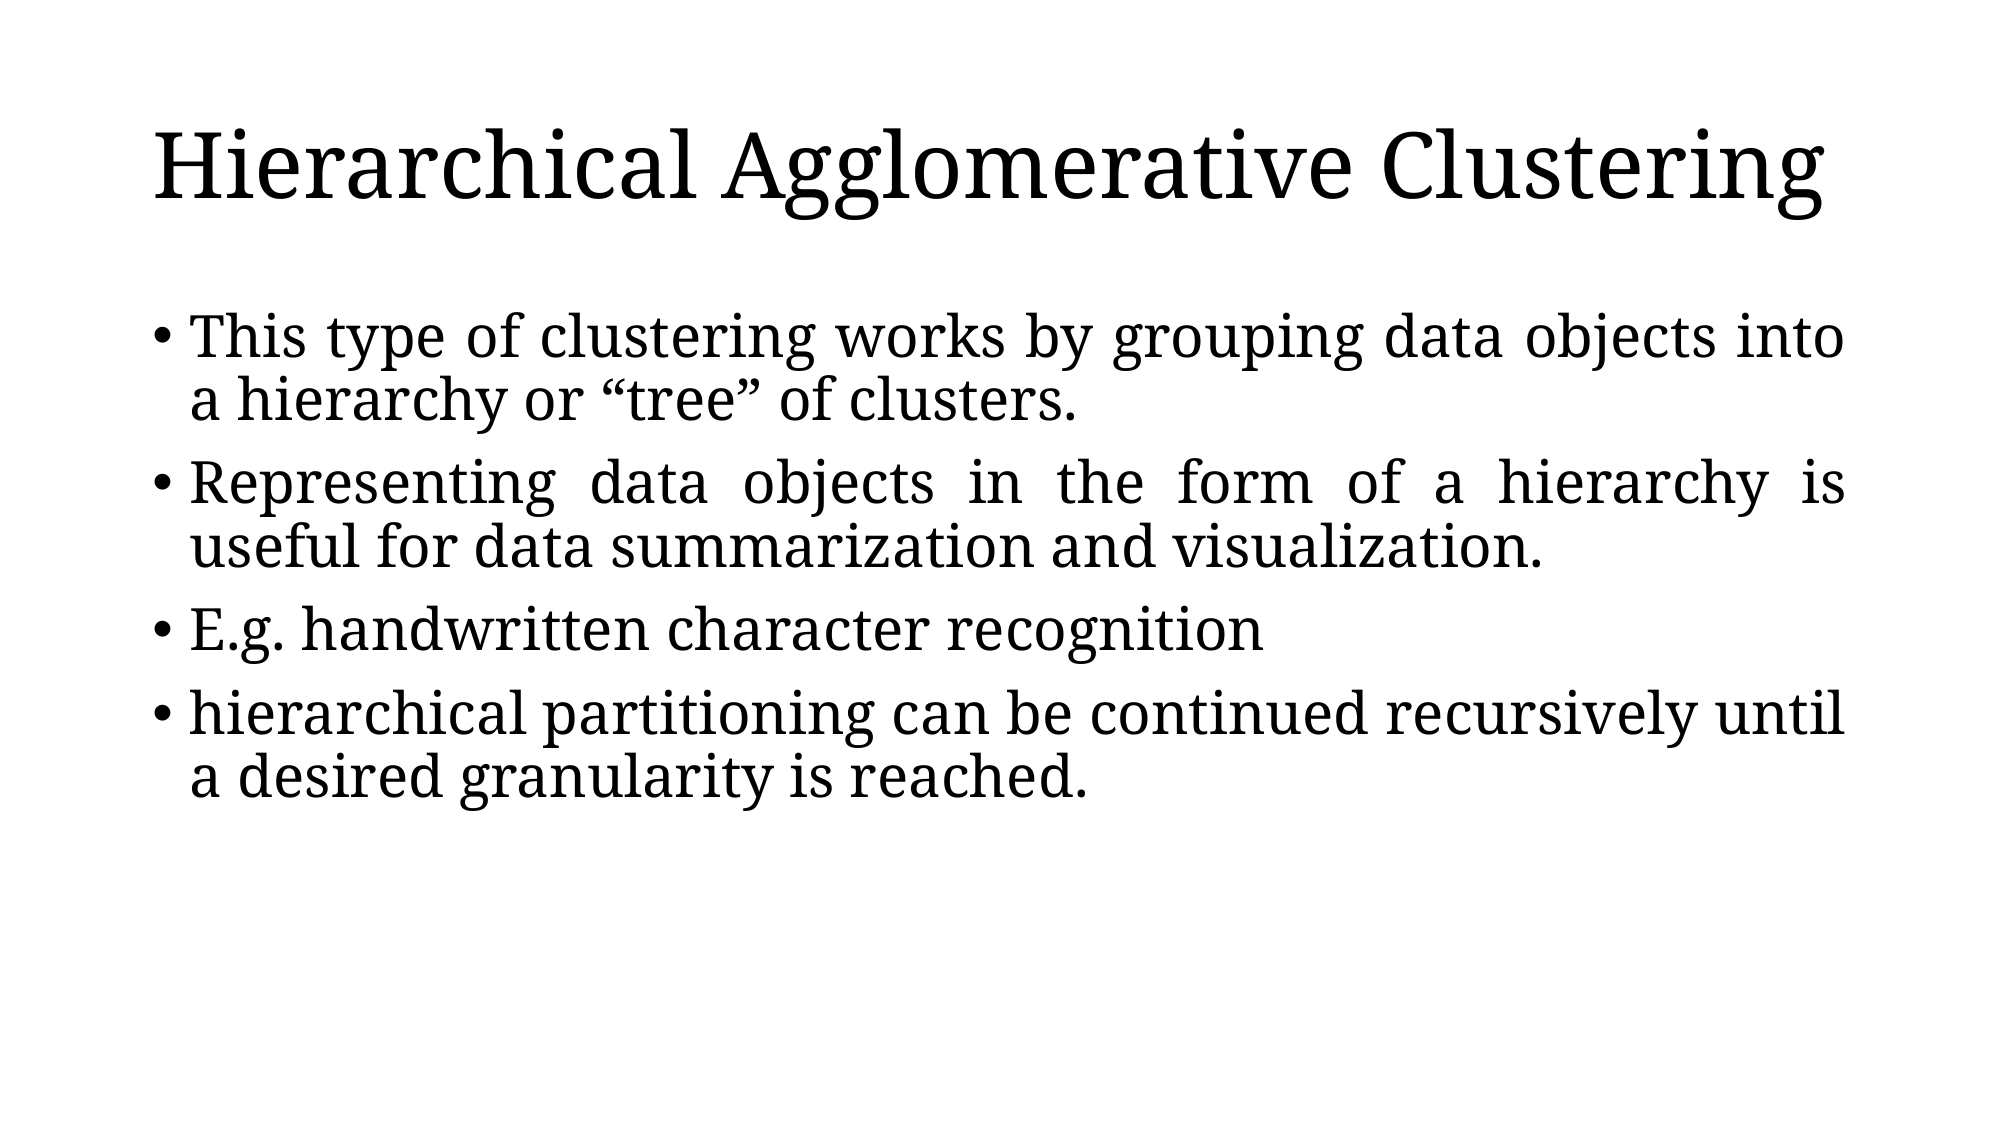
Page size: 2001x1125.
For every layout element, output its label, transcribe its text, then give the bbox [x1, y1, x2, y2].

list This type of clustering works by grouping data objects into a hierarchy or “tree” of clusters. Representing data objects in the form of a hierarchy is useful for data summarization and visualization. E.g. handwritten character recognition hierarchical partitioning can be continued recursively until a desired granularity is reached. [137, 299, 1863, 1014]
title Hierarchical Agglomerative Clustering [137, 59, 1863, 278]
